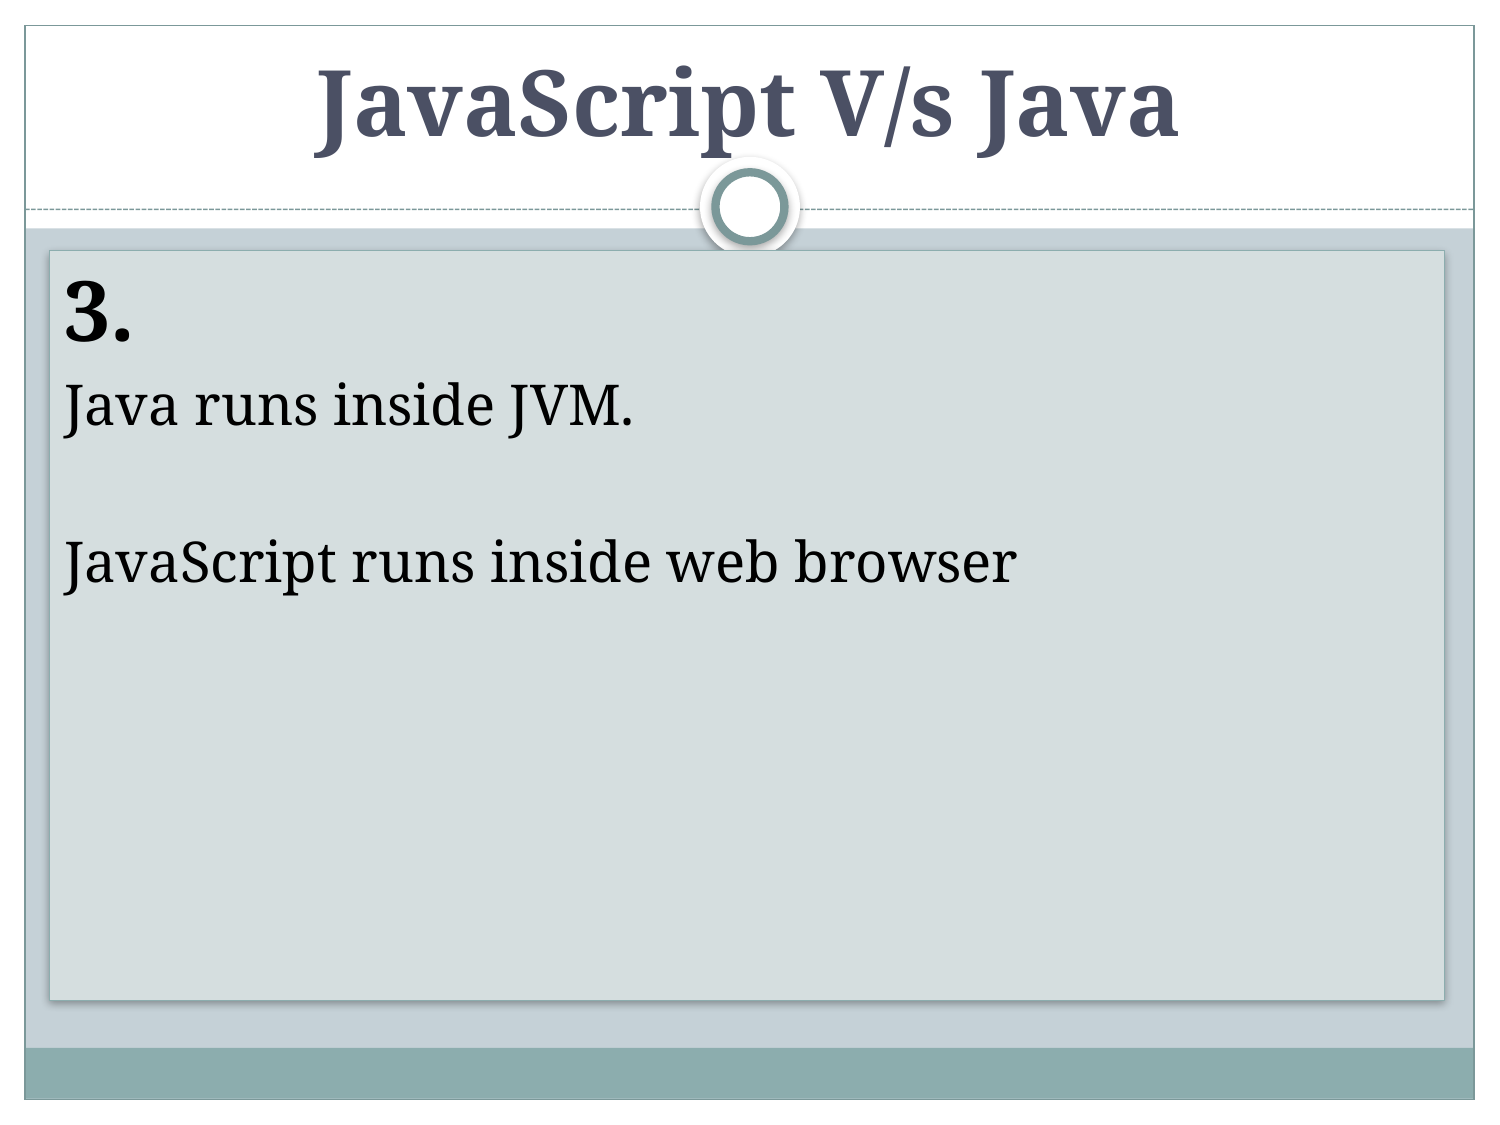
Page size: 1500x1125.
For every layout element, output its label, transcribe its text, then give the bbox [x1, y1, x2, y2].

list 3. Java runs inside JVM. JavaScript runs inside web browser [49, 250, 1445, 1001]
title JavaScript V/s Java [49, 37, 1450, 162]
